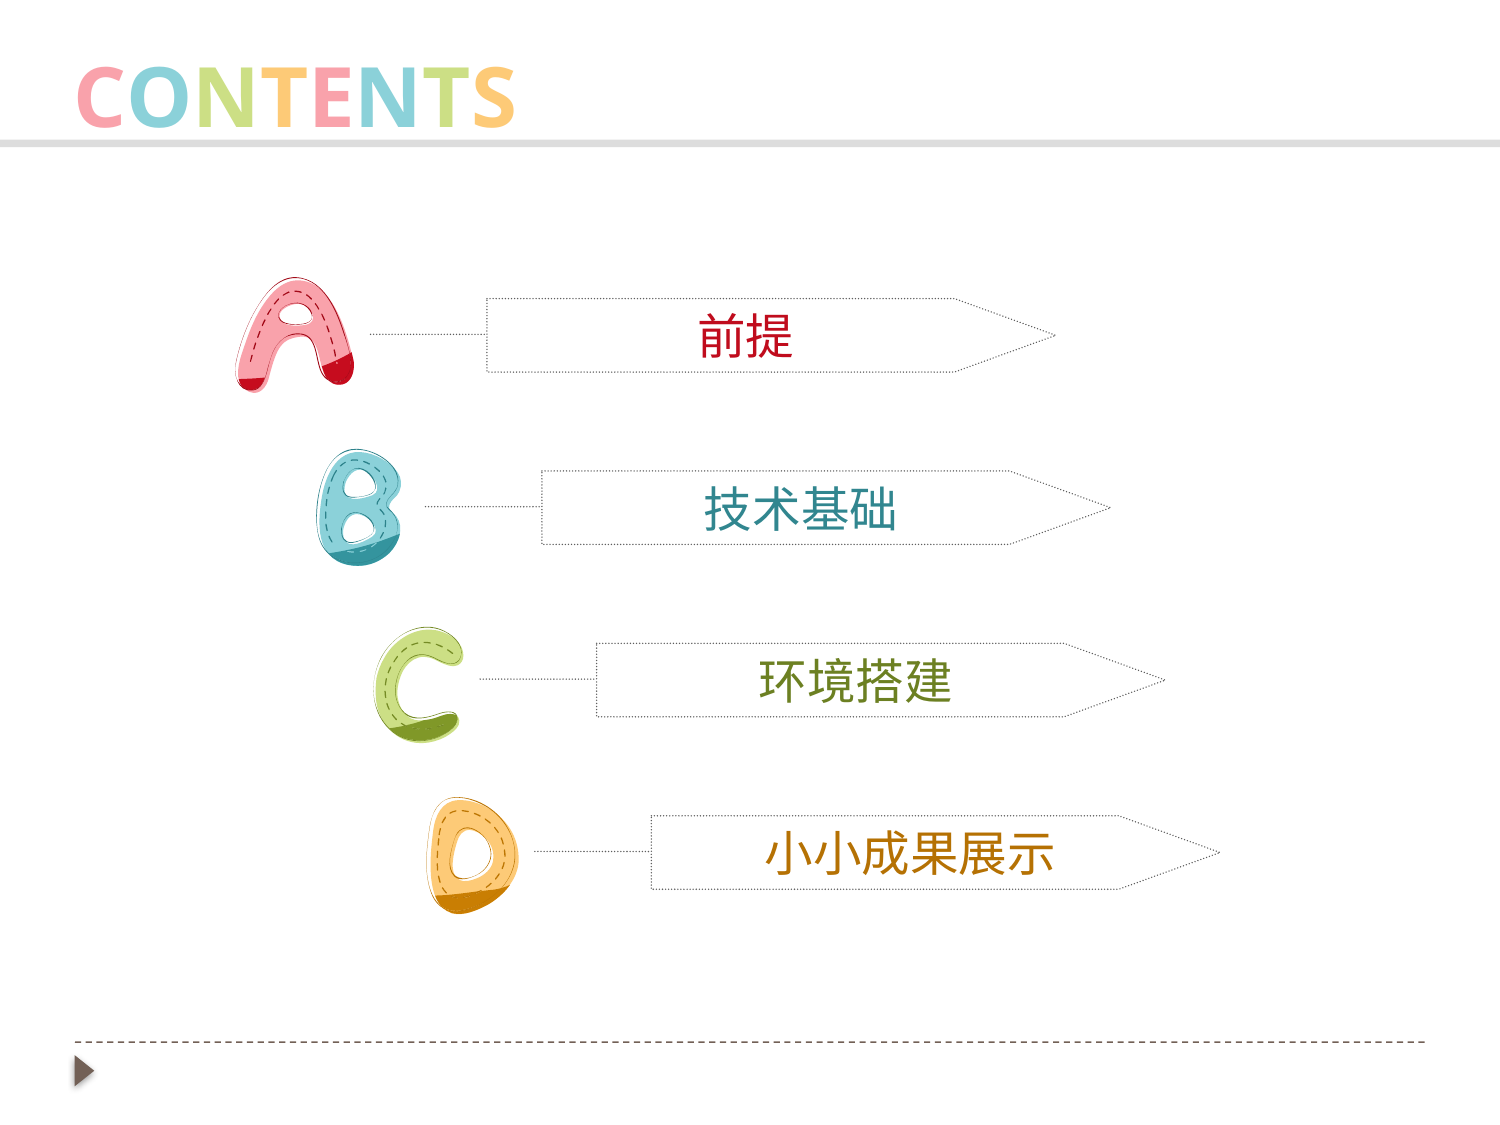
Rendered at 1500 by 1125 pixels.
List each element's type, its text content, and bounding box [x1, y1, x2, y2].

text_box 环境搭建 [596, 643, 1166, 717]
text_box CONTENTS [58, 42, 1500, 139]
text_box 前提 [486, 298, 1056, 373]
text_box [233, 274, 356, 397]
text_box 技术基础 [541, 470, 1111, 545]
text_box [423, 796, 519, 918]
text_box [0, 139, 1500, 148]
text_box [362, 619, 466, 747]
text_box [313, 446, 406, 571]
text_box 小小成果展示 [651, 815, 1221, 890]
